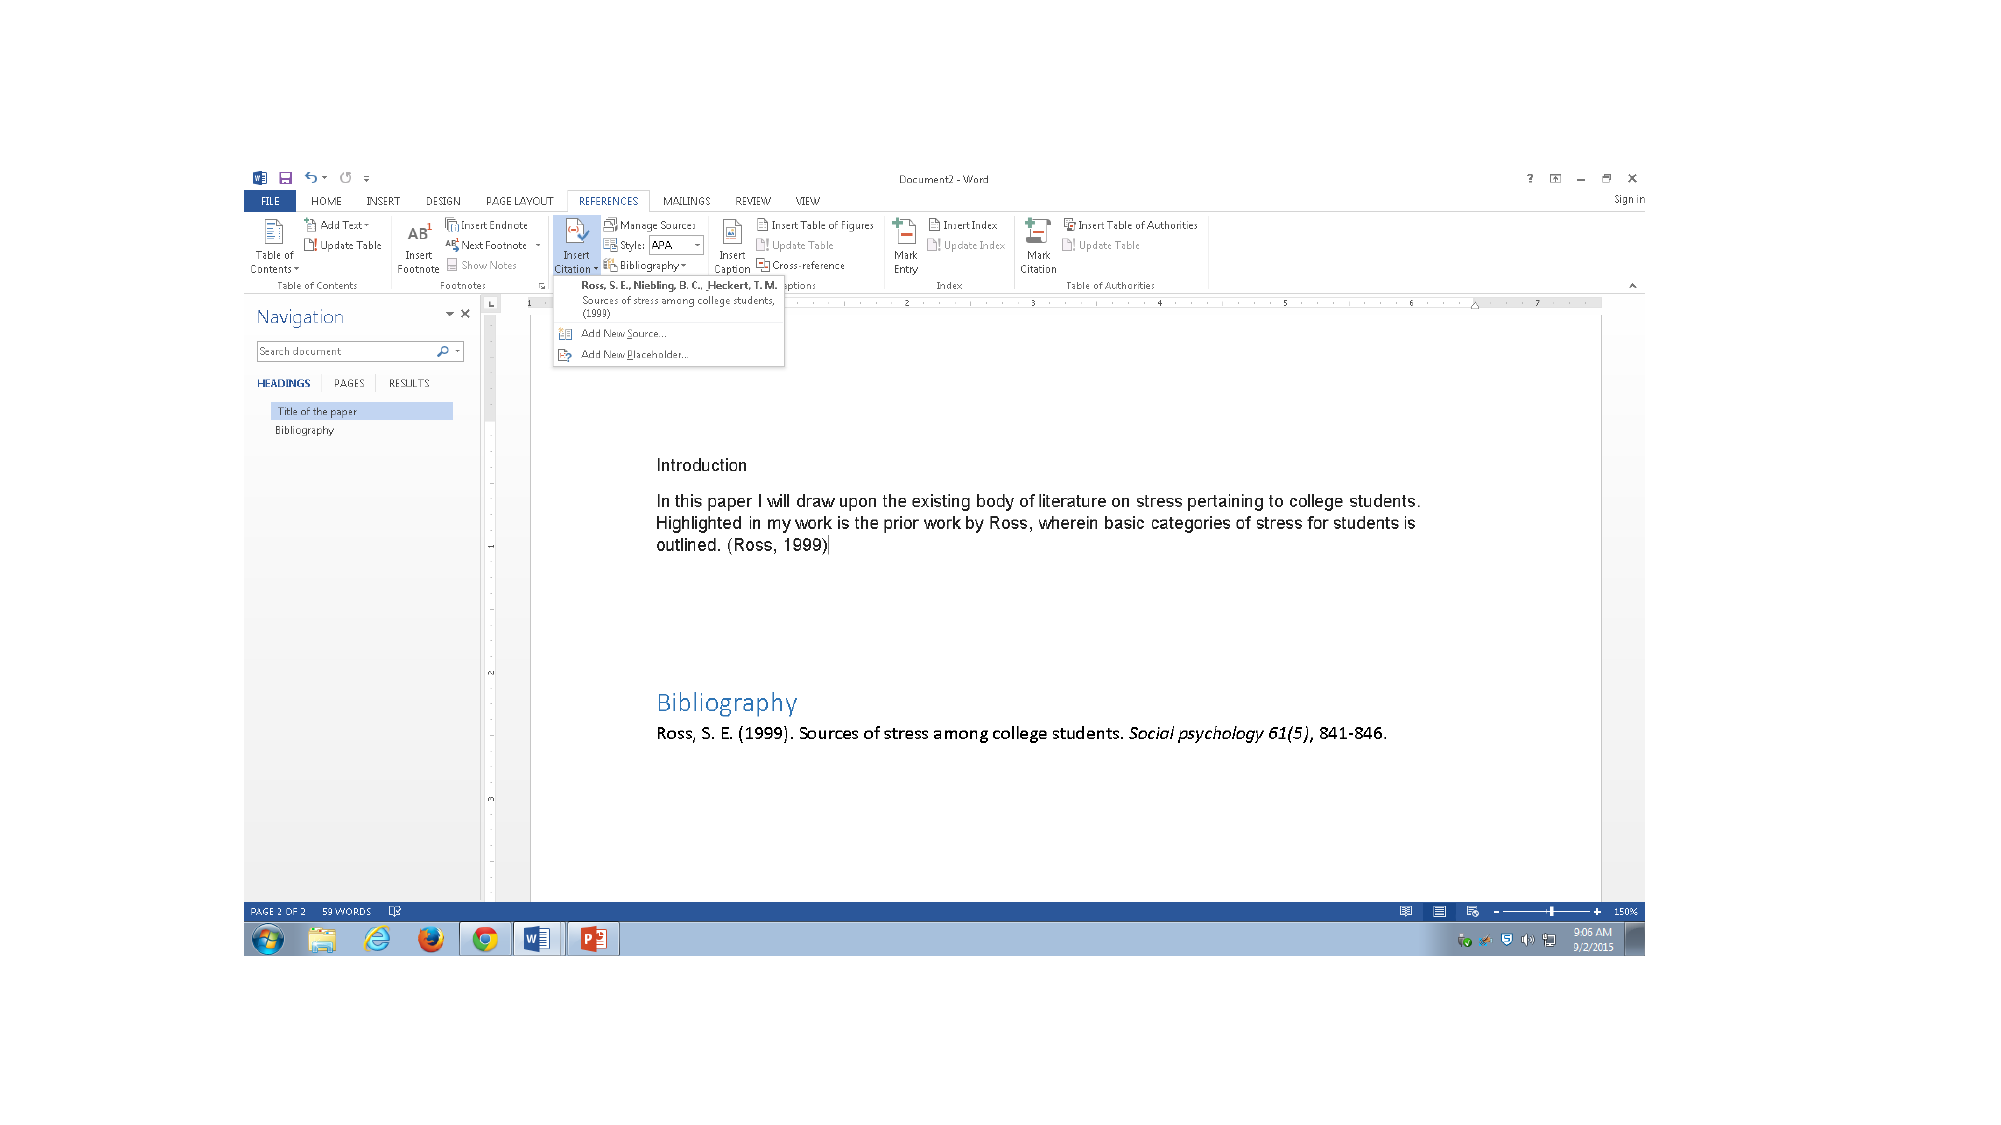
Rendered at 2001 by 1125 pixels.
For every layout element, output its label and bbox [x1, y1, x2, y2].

picture [244, 168, 1645, 957]
